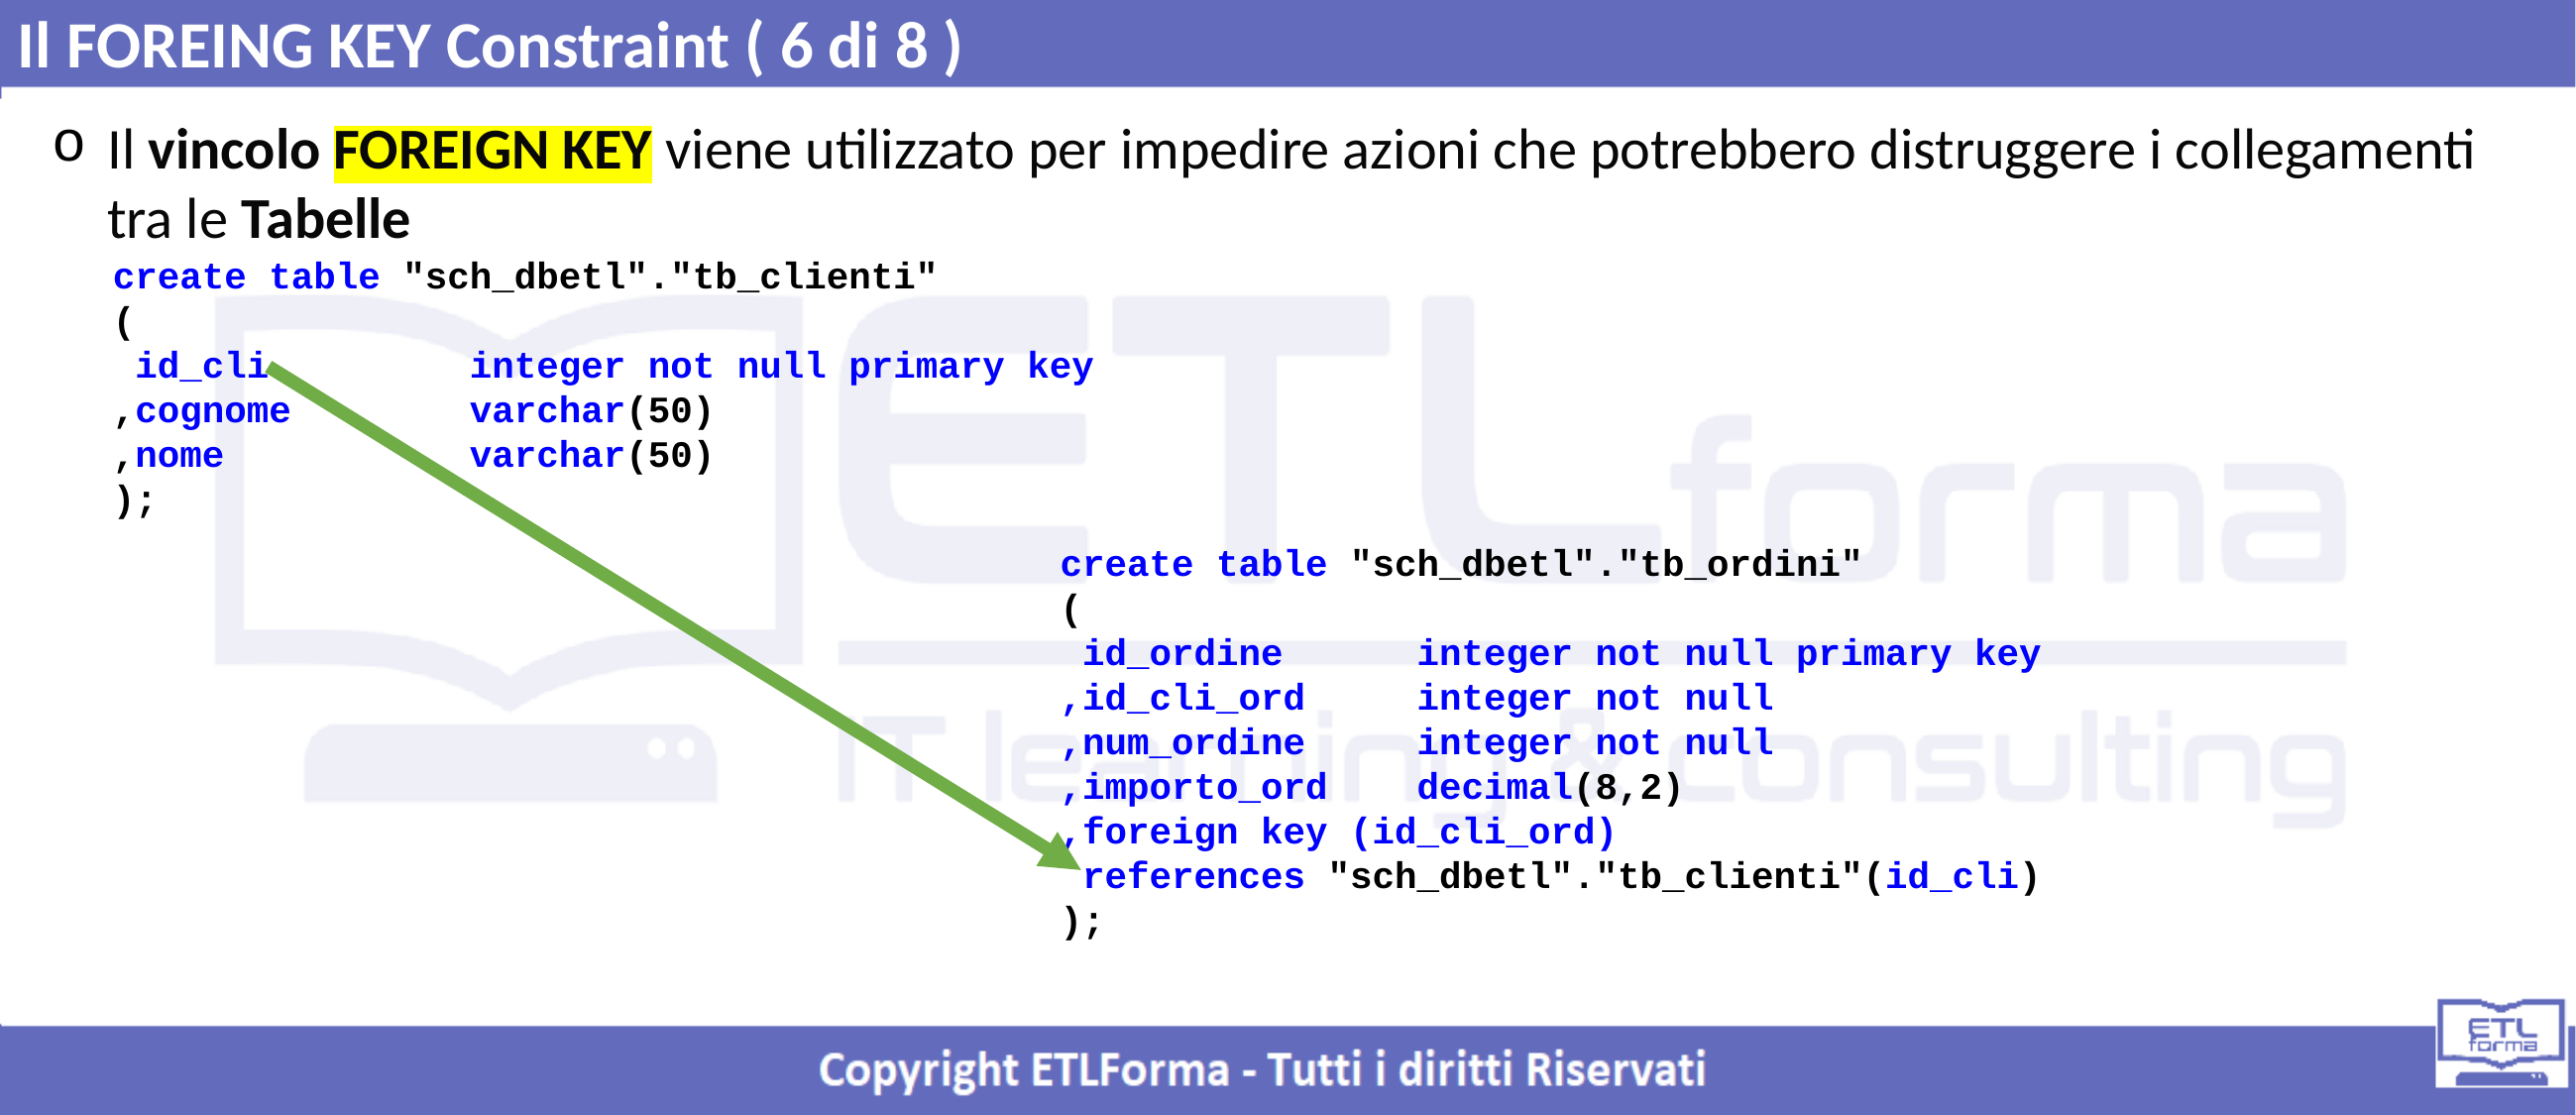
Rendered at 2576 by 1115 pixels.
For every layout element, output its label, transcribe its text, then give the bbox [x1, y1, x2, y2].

text_box create table "sch_dbetl"."tb_clienti" ( id_cli integer not null primary key ,cognome varchar(50) ,nome varchar(50) ); [98, 245, 1273, 572]
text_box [268, 366, 1081, 870]
text_box create table "sch_dbetl"."tb_ordini" ( id_ordine integer not null primary key ,id_cli_ord integer not null ,num_ordine integer not null ,importo_ord decimal(8,2) ,foreign key (id_cli_ord) references "sch_dbetl"."tb_clienti"(id_cli) ); [1045, 531, 2146, 948]
text_box Il FOREING KEY Constraint ( 6 di 8 ) [3, 0, 2552, 65]
text_box Il vincolo FOREIGN KEY viene utilizzato per impedire azioni che potrebbero distruggere i collegamenti tra le Tabelle [18, 105, 2527, 257]
